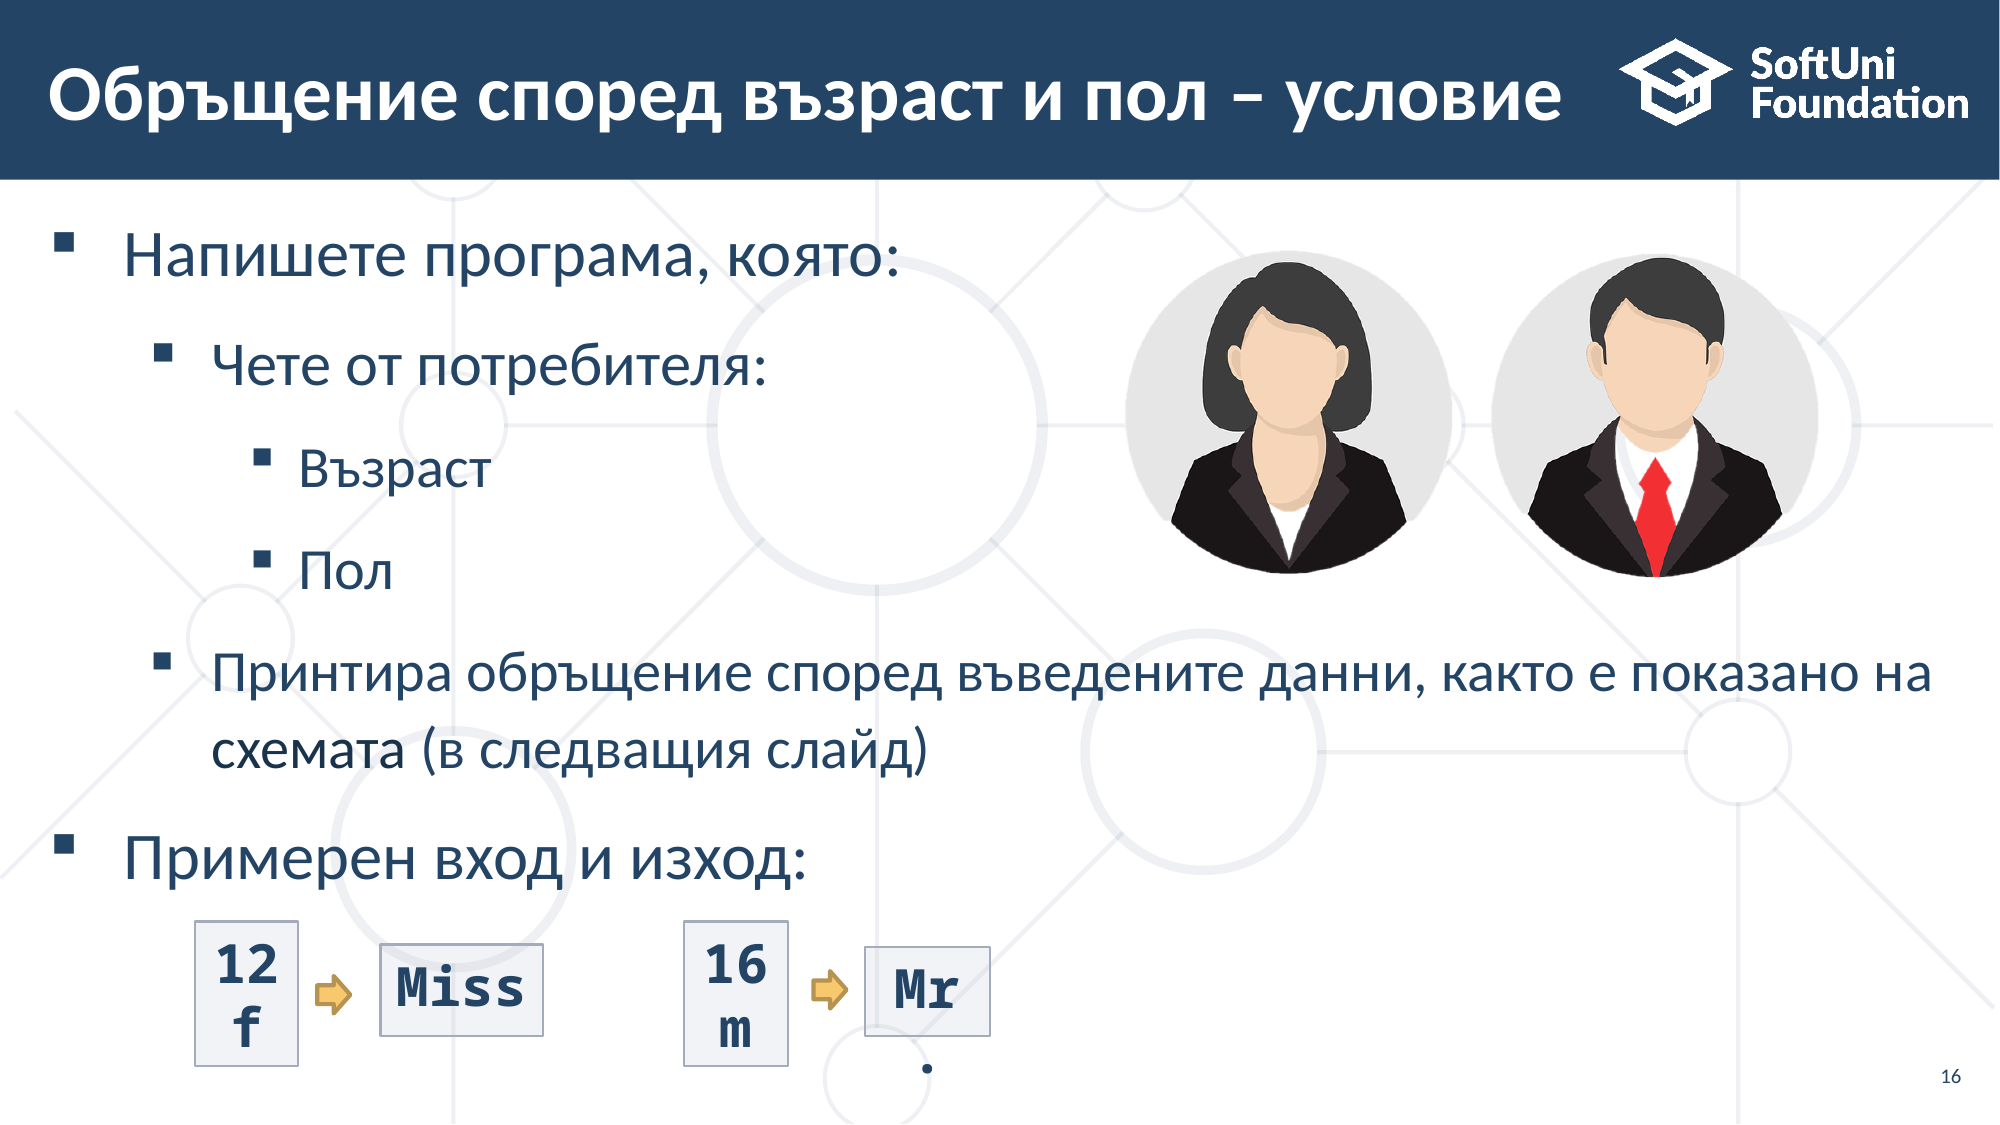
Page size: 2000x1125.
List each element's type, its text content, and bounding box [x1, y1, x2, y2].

list Напишете програма, която: Чете от потребителя: Възраст Пол Принтира обръщение според въведените данни, както е показано на схемата (в следващия слайд) Примерен вход и изход: [31, 196, 1970, 1050]
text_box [194, 921, 544, 1069]
title Обръщение според възраст и пол – условие [31, 16, 1591, 162]
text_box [684, 921, 991, 1069]
slide_number 16 [1896, 1049, 1968, 1101]
picture [1618, 38, 1968, 126]
picture [1124, 249, 1820, 578]
